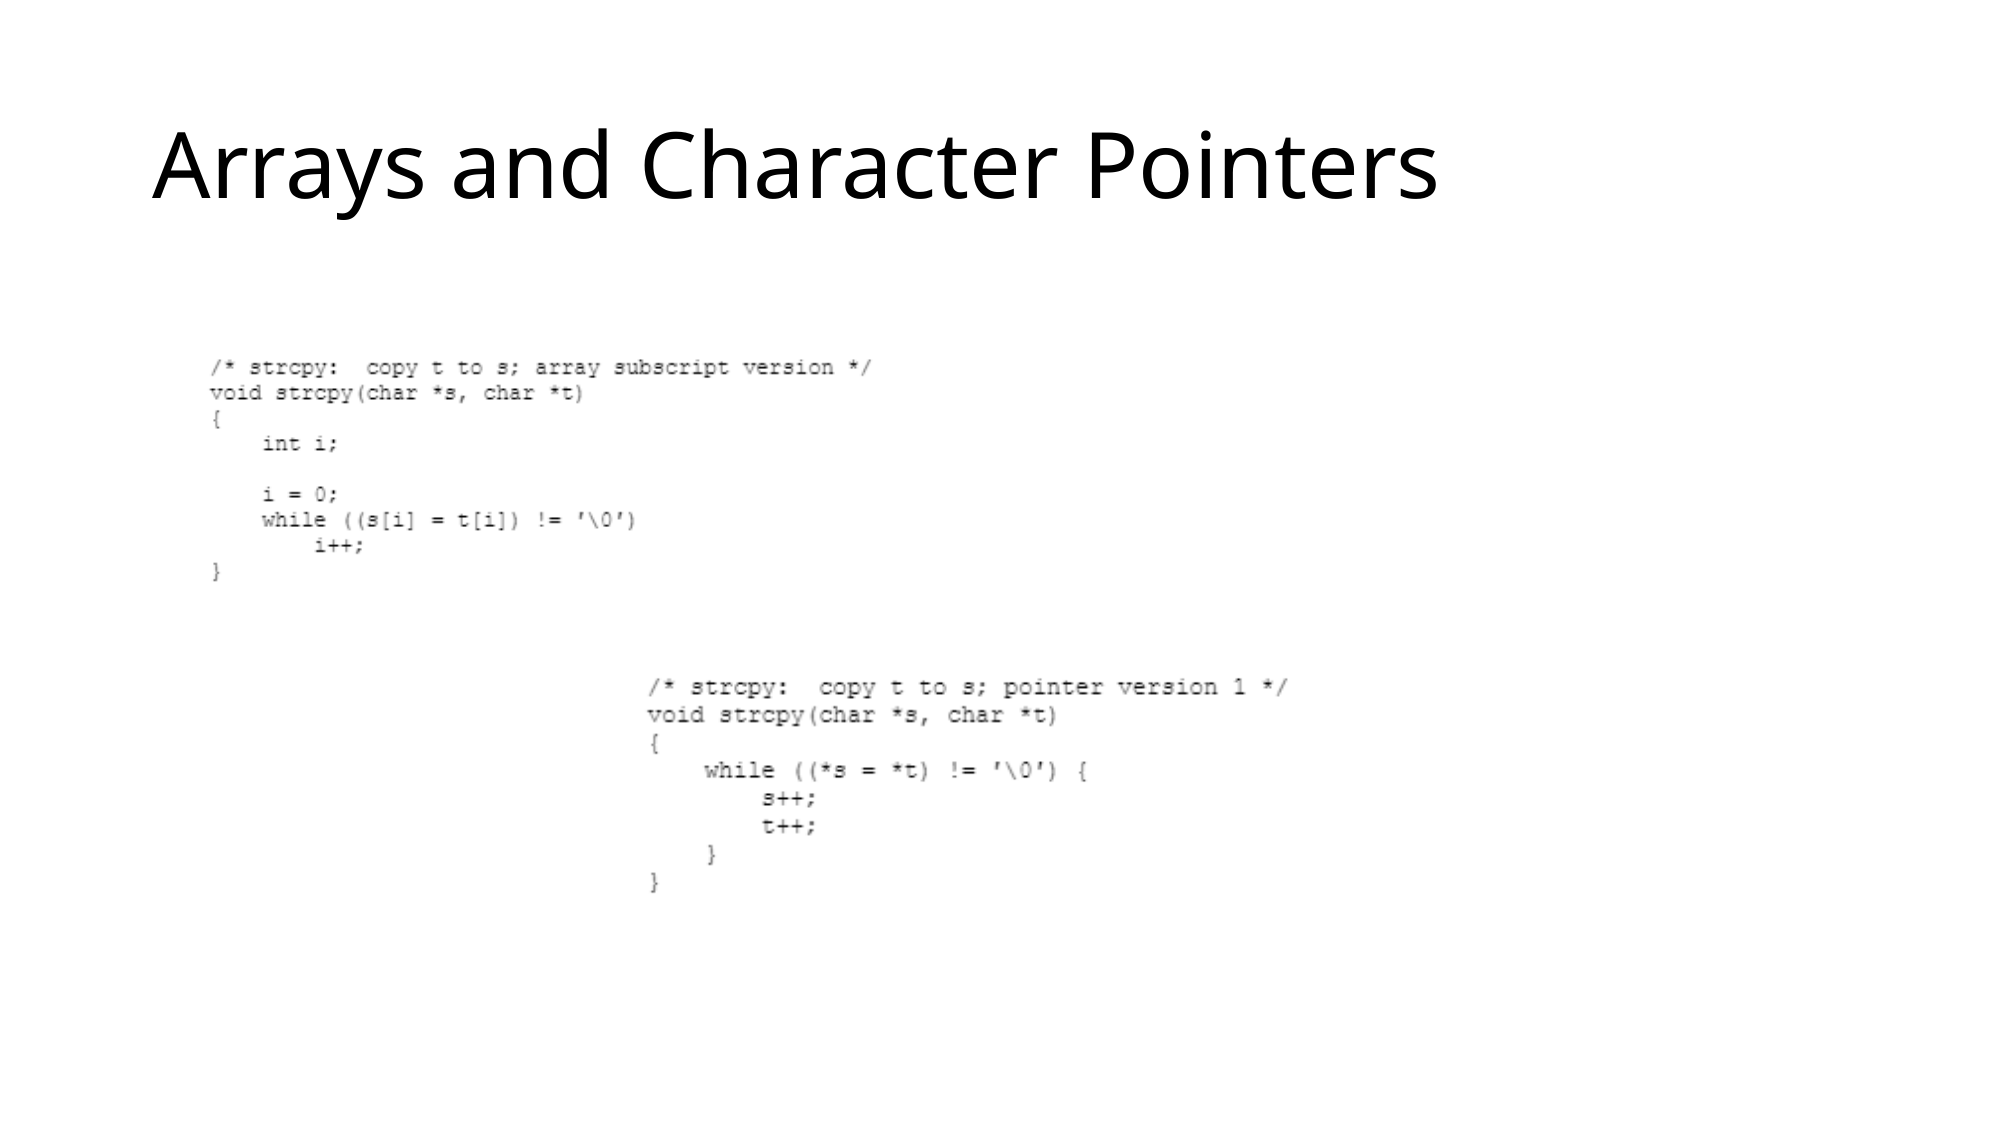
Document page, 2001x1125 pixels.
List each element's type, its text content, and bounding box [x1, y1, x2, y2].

picture [630, 667, 1357, 914]
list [176, 349, 918, 596]
title Arrays and Character Pointers [137, 59, 1863, 278]
